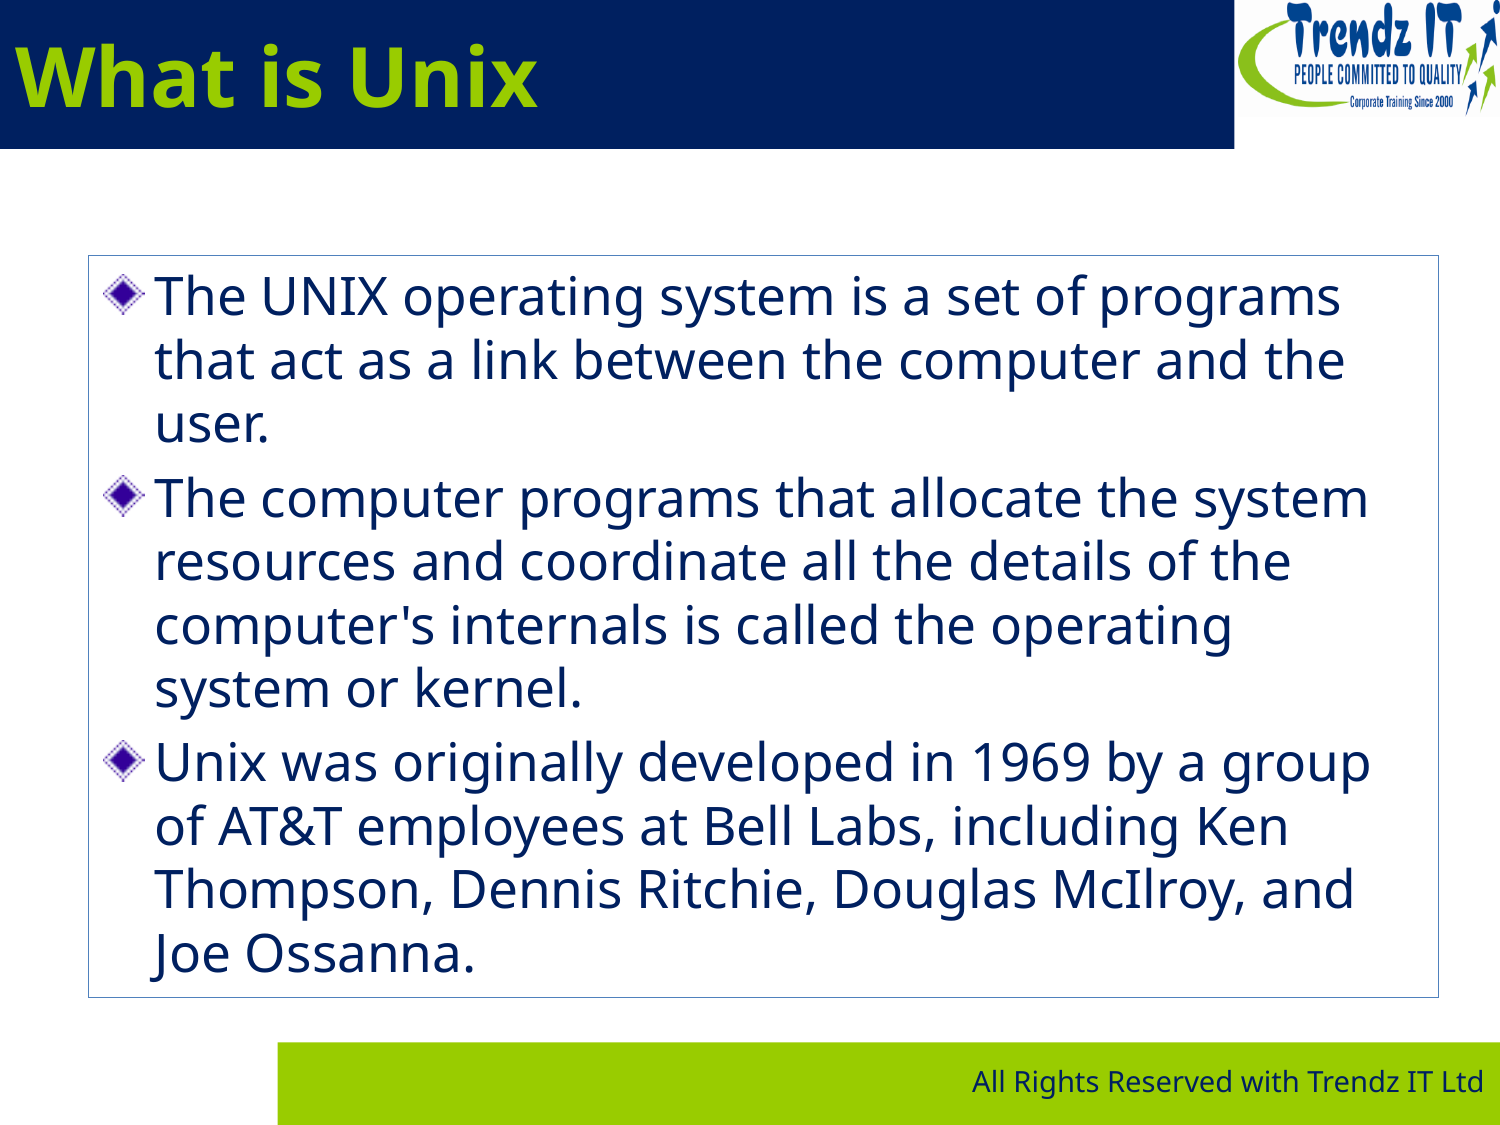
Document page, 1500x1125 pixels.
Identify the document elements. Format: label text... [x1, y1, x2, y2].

picture [103, 274, 145, 315]
picture [103, 475, 145, 517]
list The UNIX operating system is a set of programs that act as a link between the computer and the user. The computer programs that allocate the system resources and coordinate all the details of the computer's internals is called the operating system or kernel. Unix was originally developed in 1969 by a group of AT&T employees at Bell Labs, including Ken Thompson, Dennis Ritchie, Douglas McIlroy, and Joe Ossanna. [88, 255, 1439, 998]
picture [103, 740, 145, 782]
footer All Rights Reserved with Trendz IT Ltd [277, 1042, 1500, 1125]
title What is Unix [0, 0, 1235, 149]
picture [1238, 0, 1500, 117]
